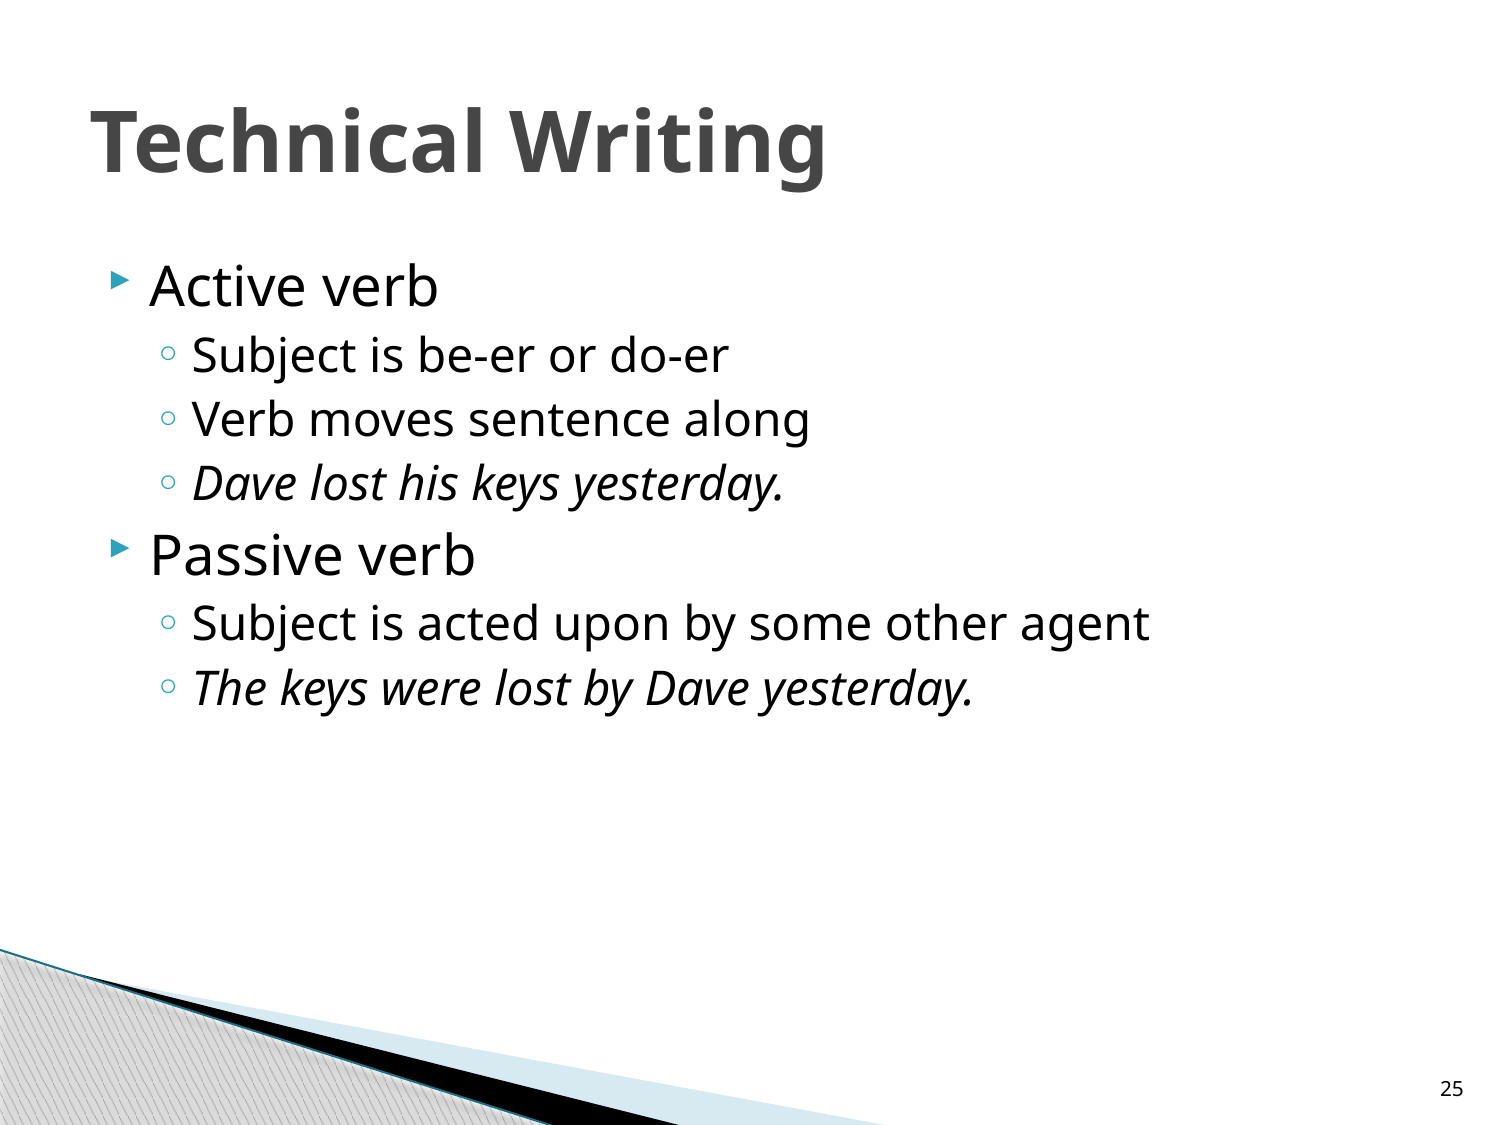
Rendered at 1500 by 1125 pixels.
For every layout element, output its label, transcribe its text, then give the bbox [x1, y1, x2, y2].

list Active verb Subject is be-er or do-er Verb moves sentence along Dave lost his keys yesterday. Passive verb Subject is acted upon by some other agent The keys were lost by Dave yesterday. [75, 243, 1425, 986]
slide_number 25 [1418, 1051, 1479, 1112]
title Technical Writing [75, 45, 1425, 233]
